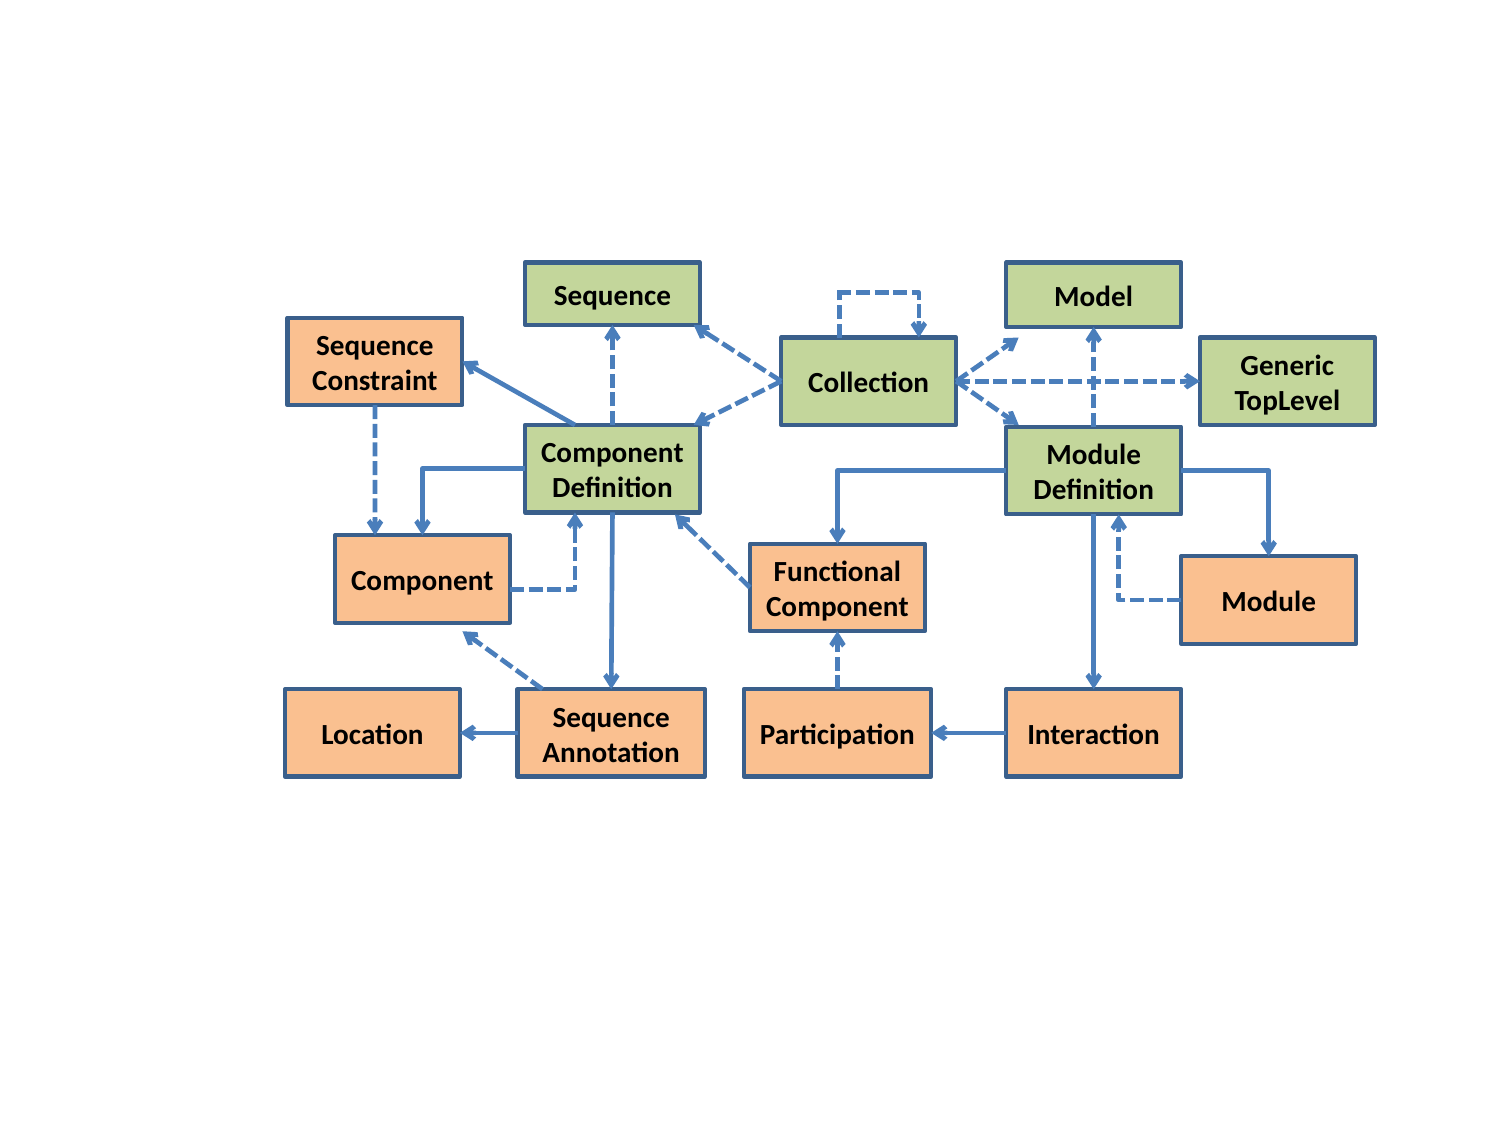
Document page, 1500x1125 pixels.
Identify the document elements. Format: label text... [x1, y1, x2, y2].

text_box Generic TopLevel [1361, 335, 1377, 427]
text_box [284, 262, 1357, 777]
